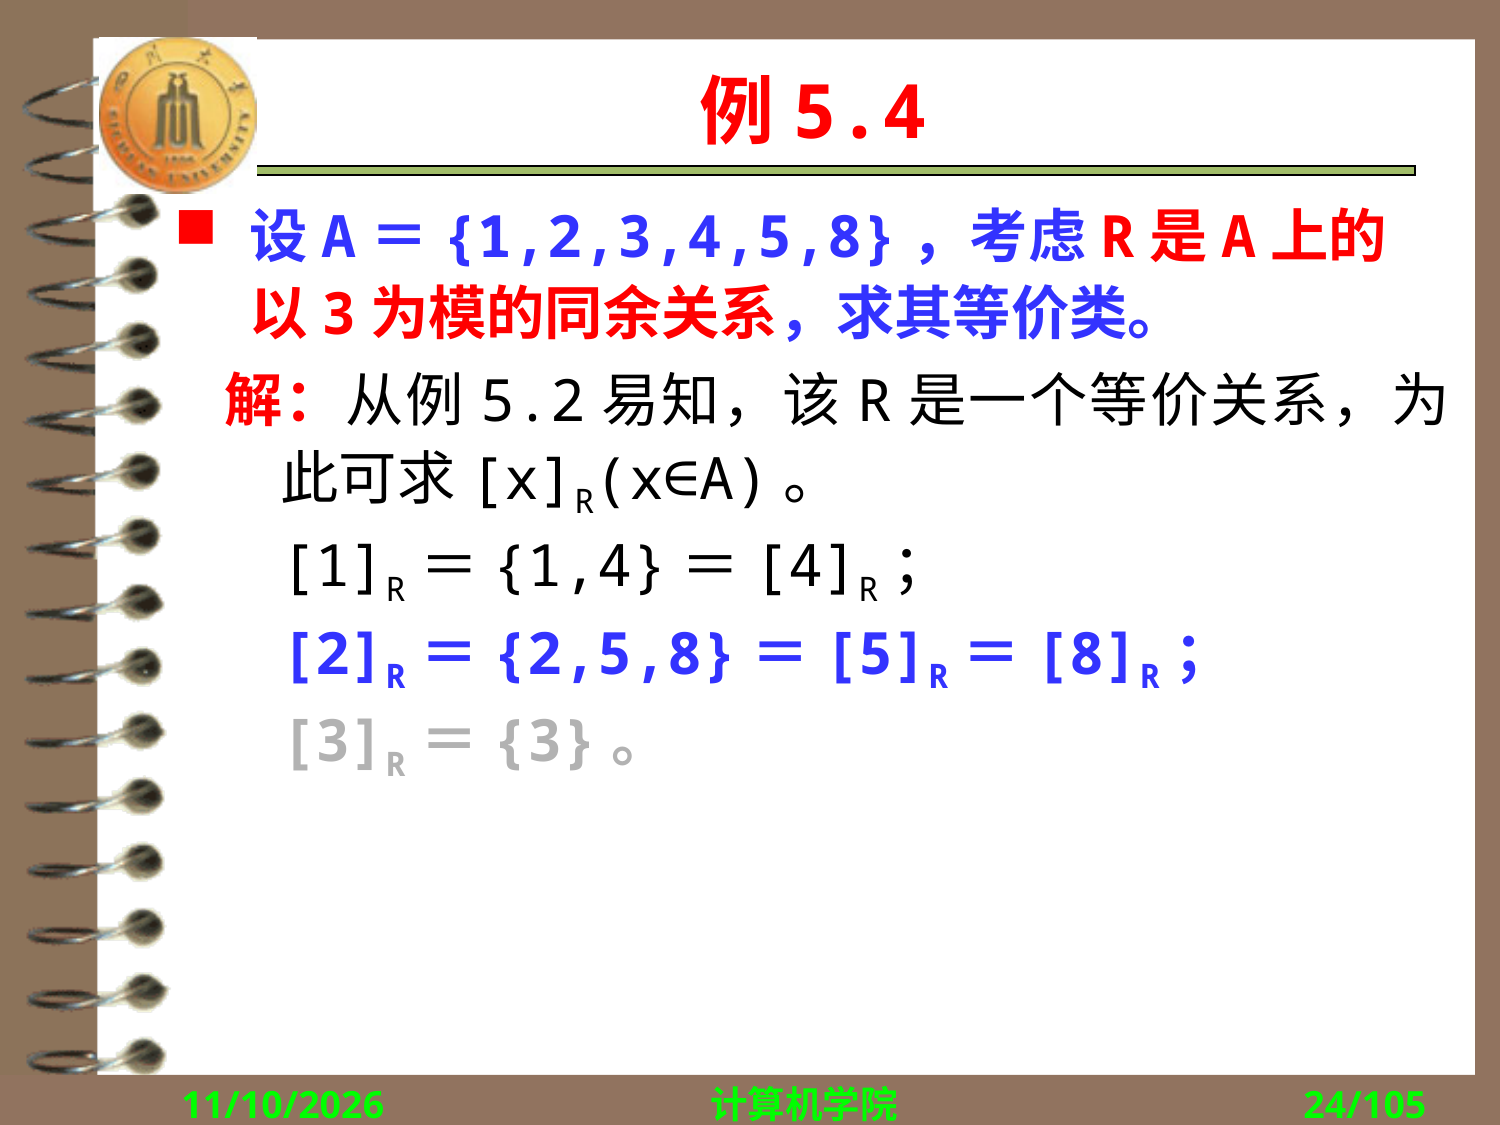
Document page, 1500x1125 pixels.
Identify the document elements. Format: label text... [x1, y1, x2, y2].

footer 计算机学院 [479, 1073, 1128, 1100]
text_box 解：从例5.2易知，该R是一个等价关系，为此可求[x]R(x∈A)。 [1]R＝{1,4}＝[4]R； [2]R＝{2,5,8}＝[5]R＝[8]R； [3]R＝{3}。 [218, 350, 1456, 790]
text_box 设A＝{1,2,3,4,5,8}，考虑R是A上的以3为模的同余关系，求其等价类。 [159, 184, 1460, 354]
title 例5.4 [212, 50, 1415, 168]
slide_number 24/105 [1128, 1073, 1442, 1100]
picture [0, 0, 257, 1075]
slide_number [166, 1073, 479, 1100]
